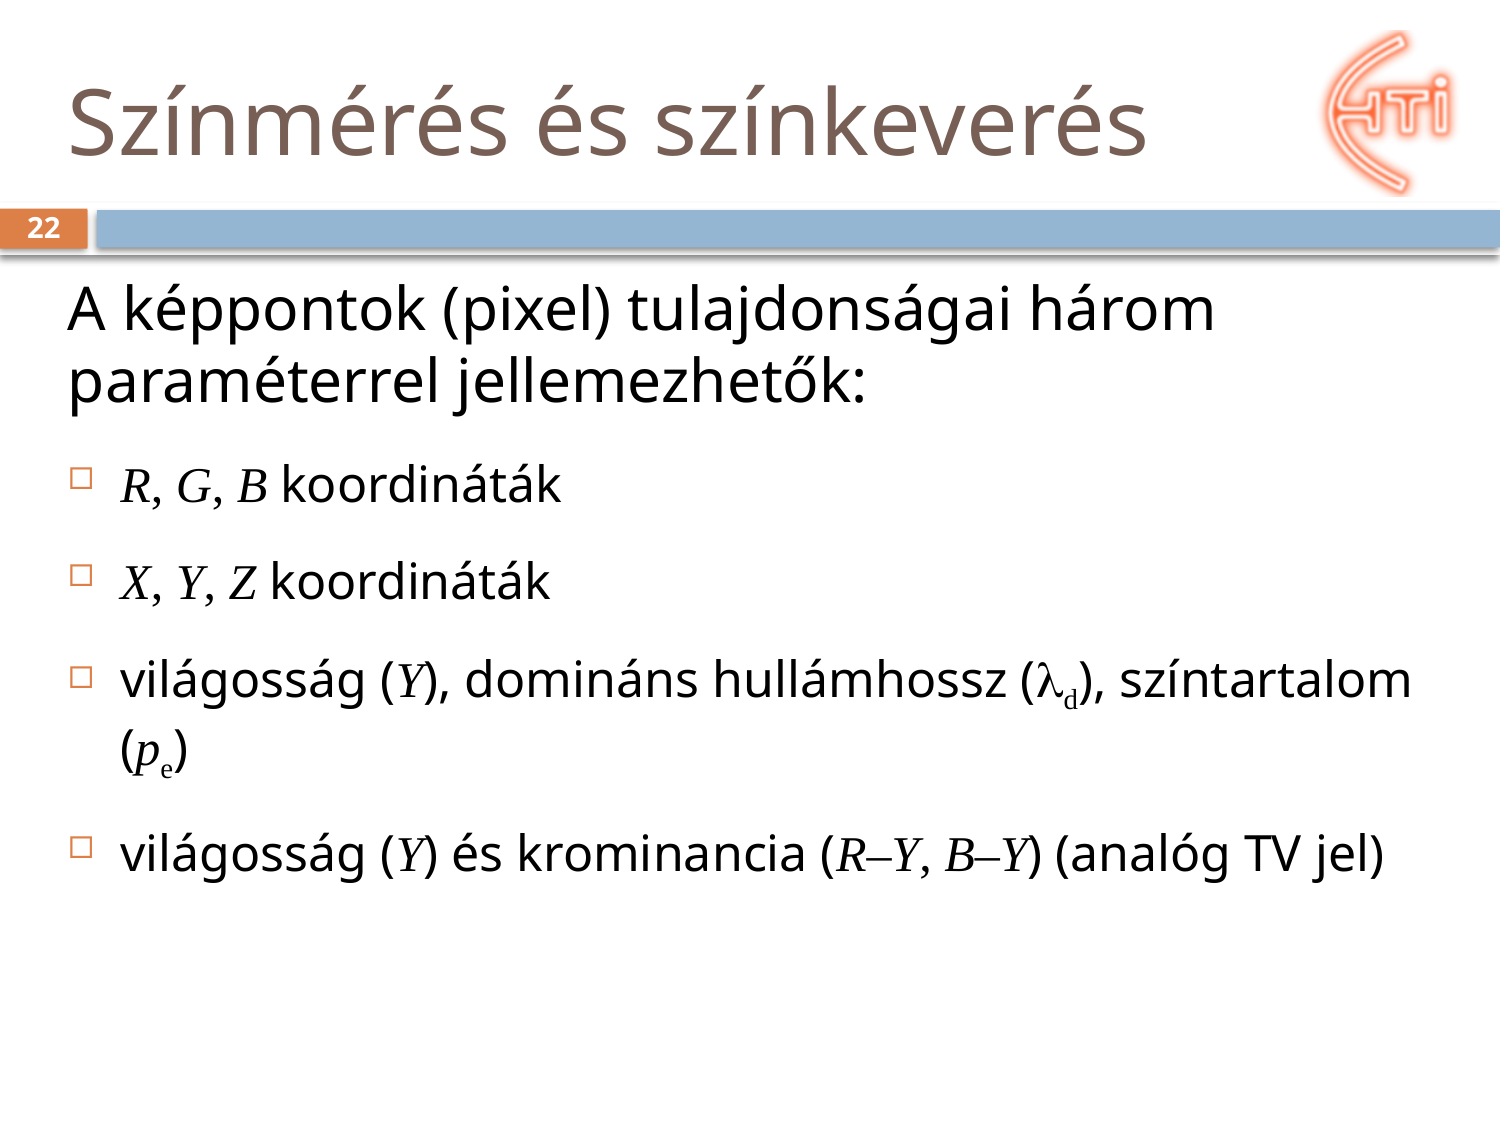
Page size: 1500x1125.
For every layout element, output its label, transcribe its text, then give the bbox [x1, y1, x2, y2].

picture [1304, 30, 1471, 197]
list A képpontok (pixel) tulajdonságai három paraméterrel jellemezhetők: R, G, B koordináták X, Y, Z koordináták világosság (Y), domináns hullámhossz (d), színtartalom (pe) világosság (Y) és krominancia (R‒Y, B‒Y) (analóg TV jel) [53, 262, 1438, 1000]
title Színmérés és színkeverés [53, 37, 1300, 200]
slide_number 22 [0, 208, 88, 249]
